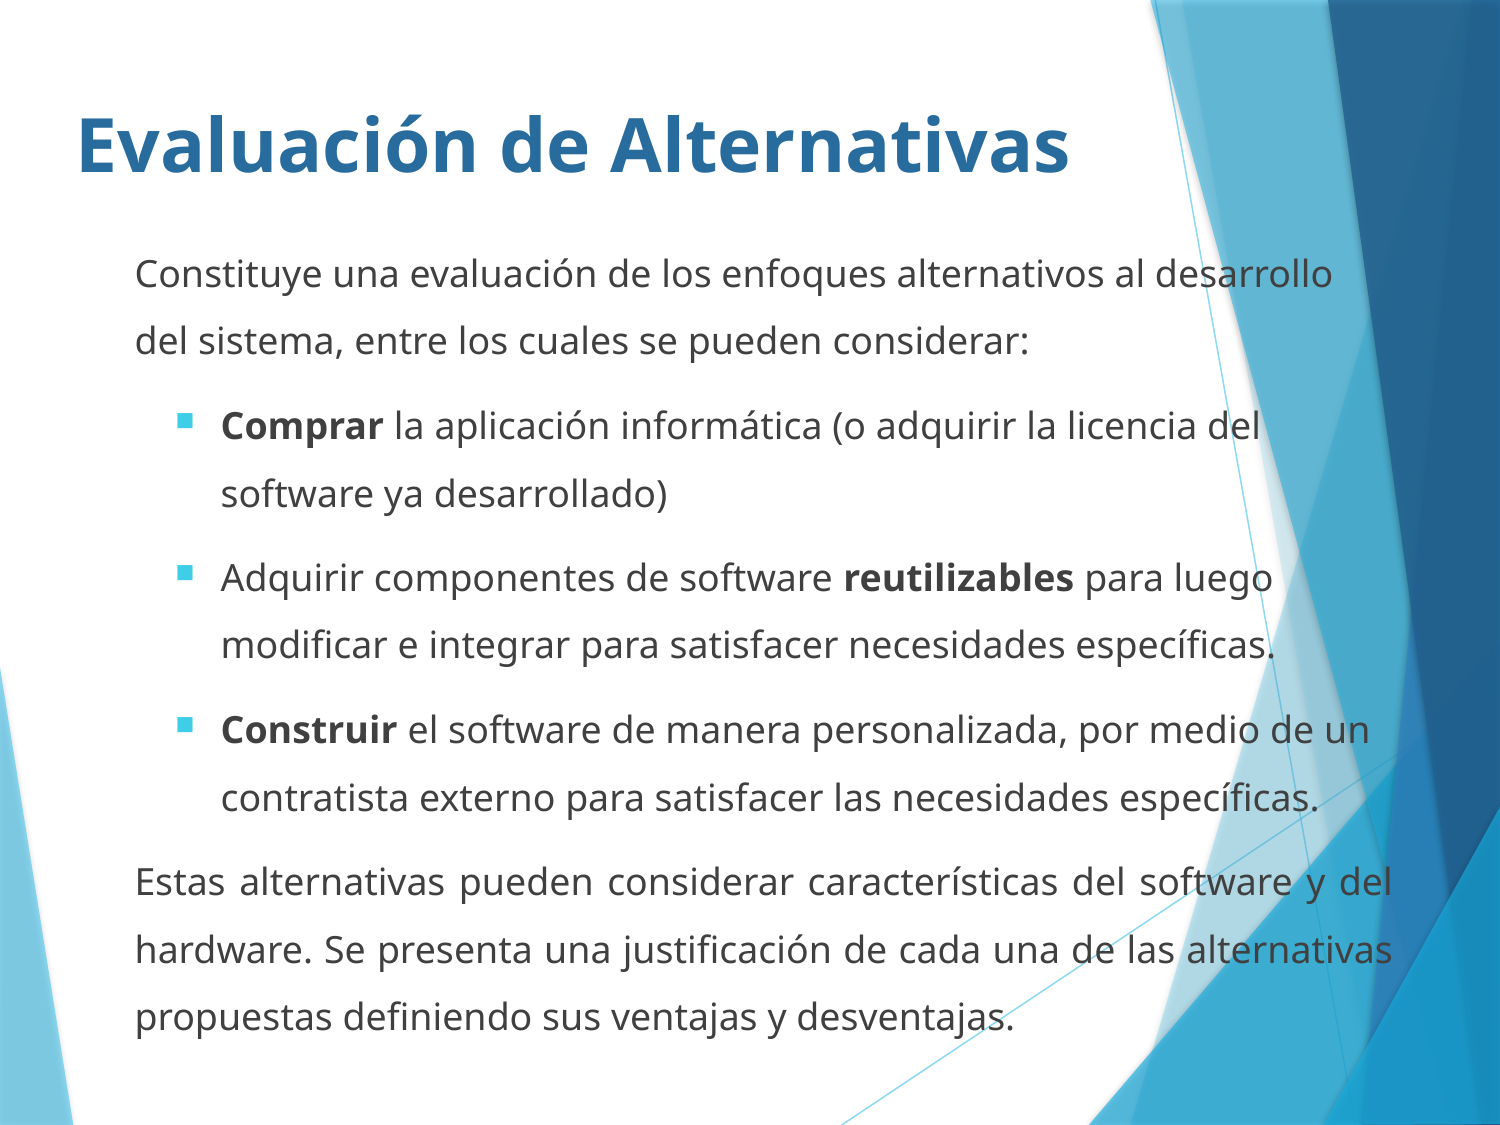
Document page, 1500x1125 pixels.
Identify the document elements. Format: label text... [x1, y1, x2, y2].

title Evaluación de Alternativas [60, 90, 1361, 325]
list Constituye una evaluación de los enfoques alternativos al desarrollo del sistema, entre los cuales se pueden considerar: Comprar la aplicación informática (o adquirir la licencia del software ya desarrollado) Adquirir componentes de software reutilizables para luego modificar e integrar para satisfacer necesidades específicas. Construir el software de manera personalizada, por medio de un contratista externo para satisfacer las necesidades específicas. Estas alternativas pueden considerar características del software y del hardware. Se presenta una justificación de cada una de las alternativas propuestas definiendo sus ventajas y desventajas. [62, 219, 1409, 1059]
